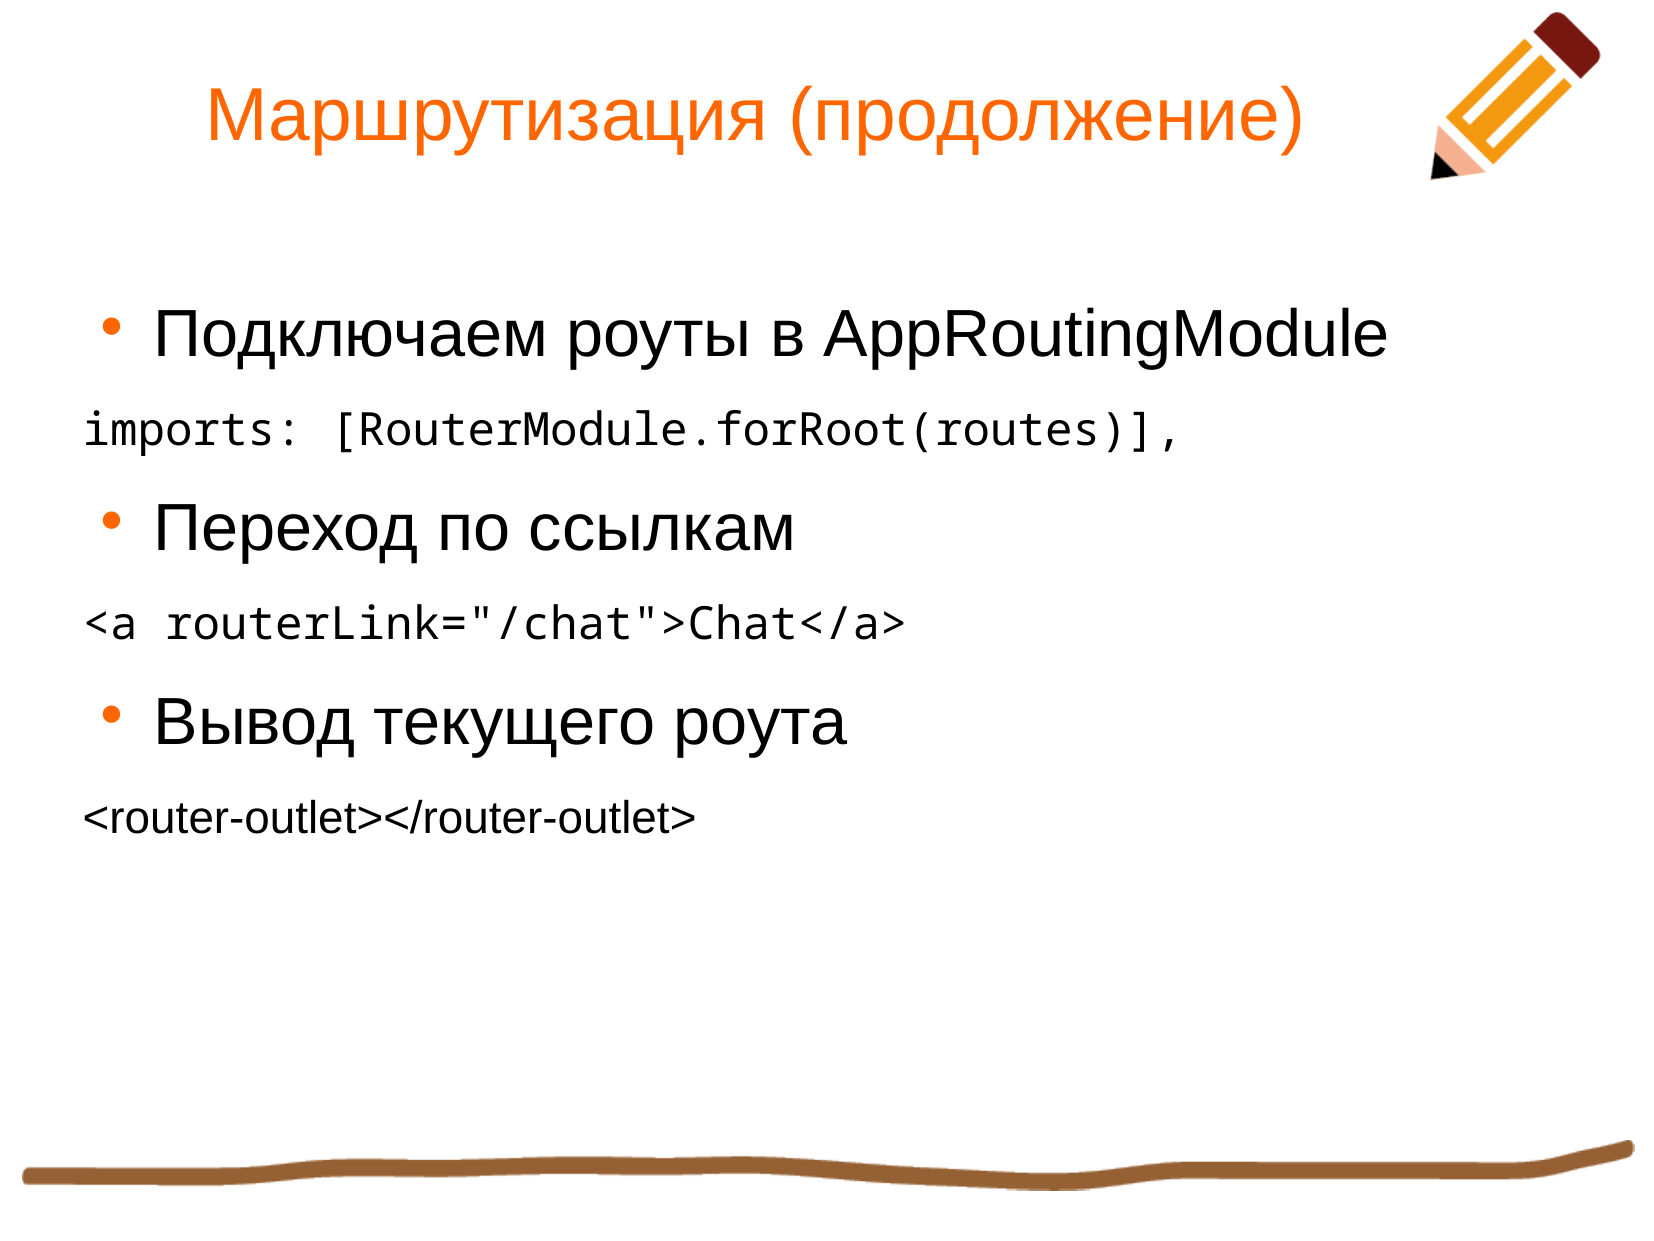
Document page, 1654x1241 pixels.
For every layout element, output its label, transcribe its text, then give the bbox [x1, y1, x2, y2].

text_box Подключаем роуты в AppRoutingModule imports: [RouterModule.forRoot(routes)], Переход по ссылкам <a routerLink="/chat">Chat</a> Вывод текущего роута <router-outlet></router-outlet> [82, 290, 1571, 1121]
text_box Маршрутизация (продолжение) [82, 65, 1430, 156]
picture [22, 1140, 1635, 1191]
picture [1430, 12, 1601, 181]
